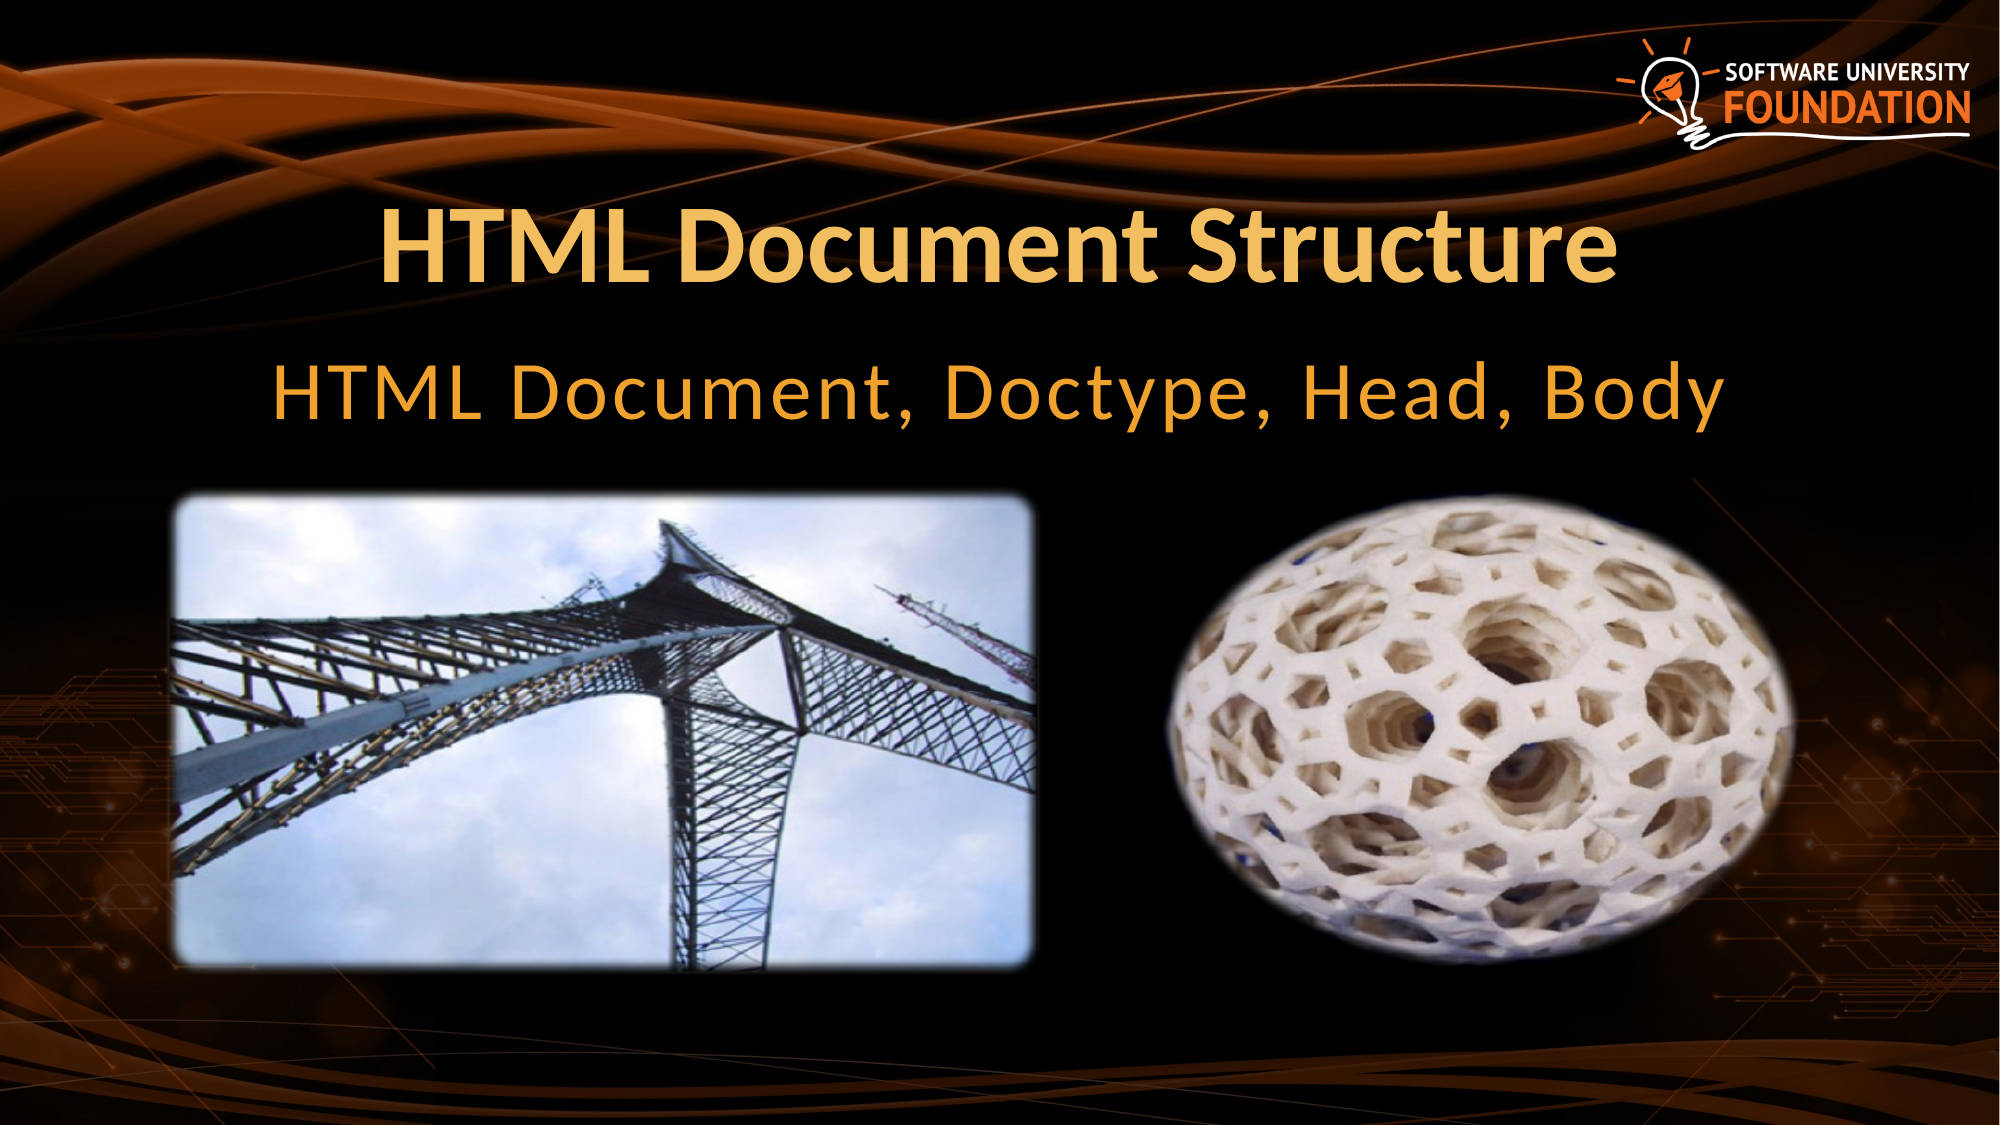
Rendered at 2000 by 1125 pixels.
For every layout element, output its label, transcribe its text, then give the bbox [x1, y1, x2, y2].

title HTML Document Structure [33, 177, 1967, 313]
subtitle HTML Document, Doctype, Head, Body [133, 324, 1867, 443]
picture [0, 0, 2000, 1125]
